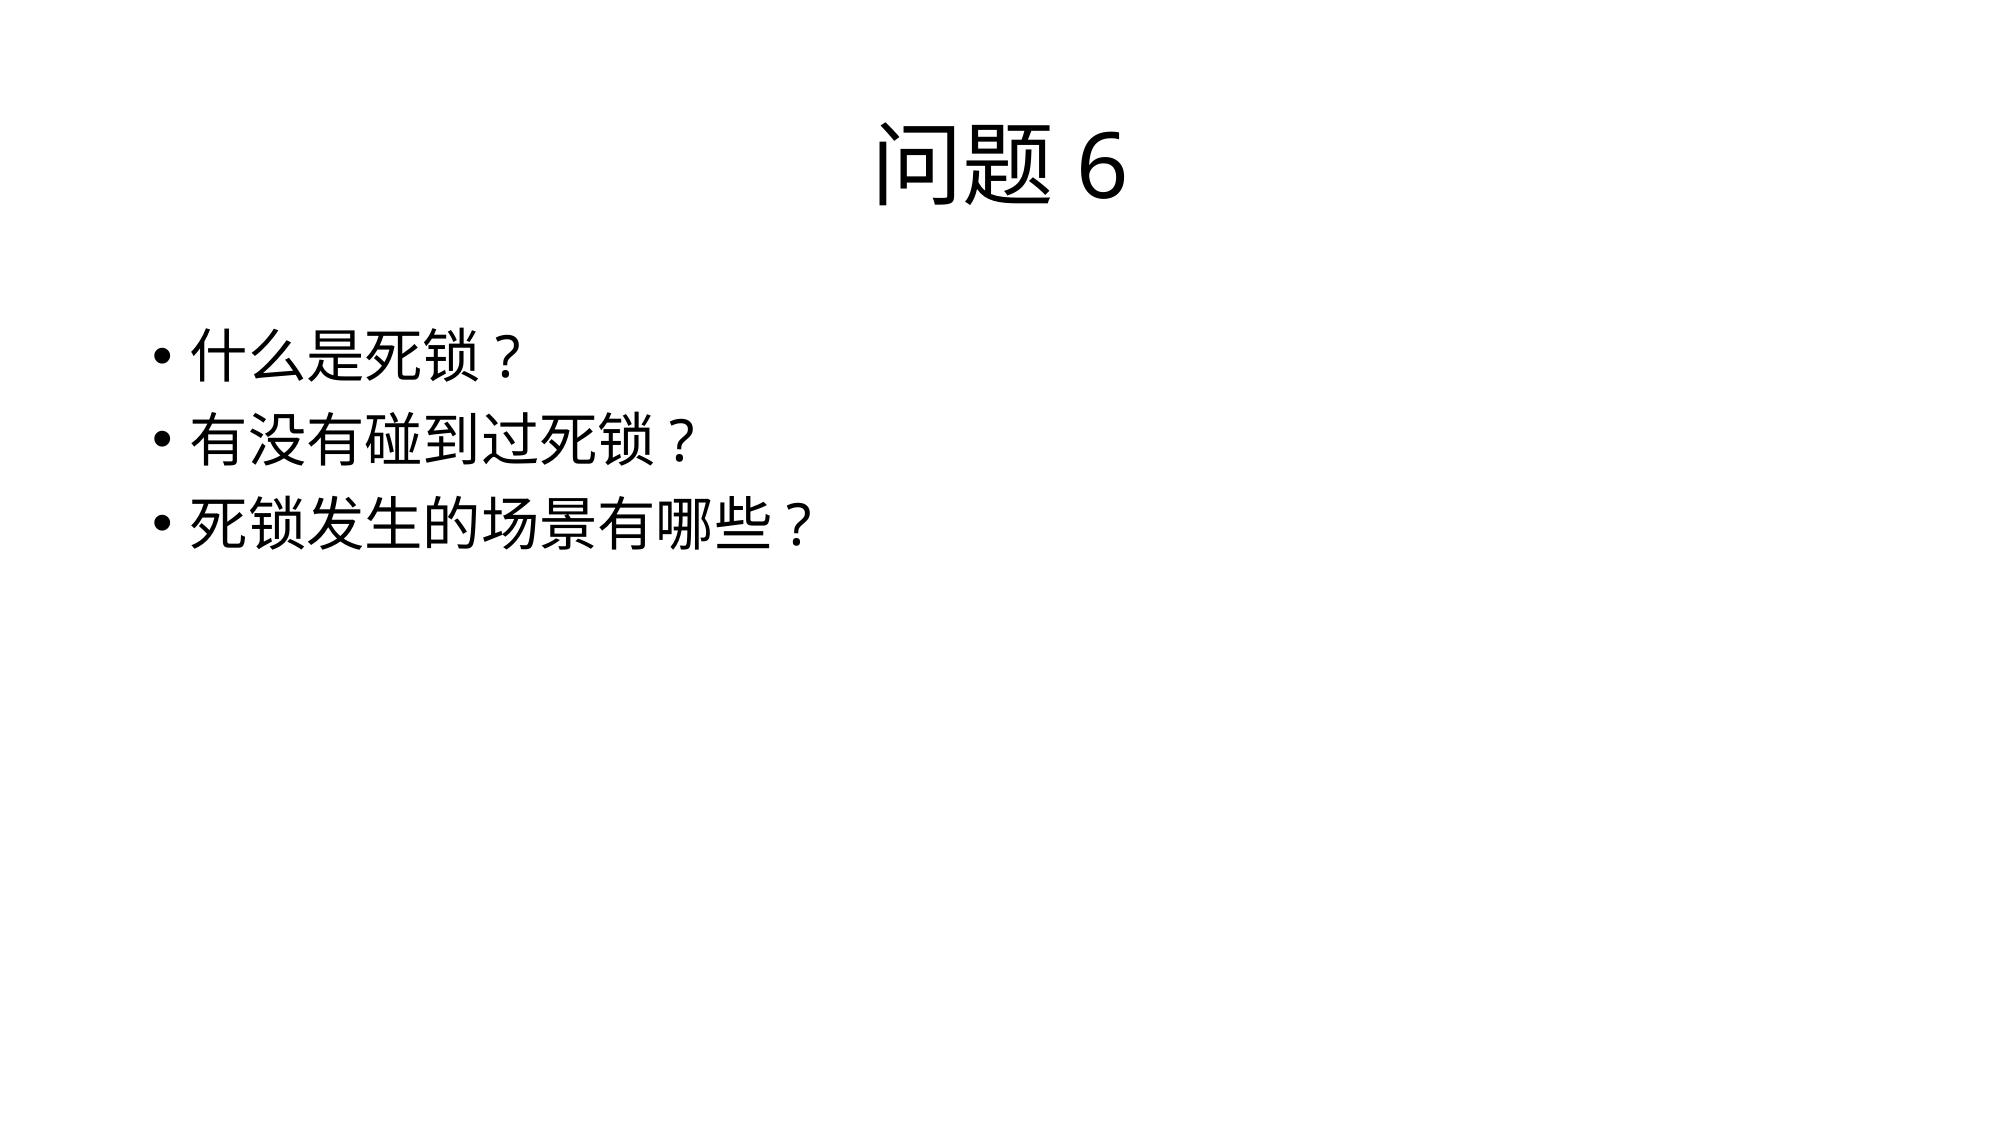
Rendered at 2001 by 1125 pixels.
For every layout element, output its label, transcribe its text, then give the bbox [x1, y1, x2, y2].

title 问题6 [137, 59, 1863, 278]
list 什么是死锁? 有没有碰到过死锁? 死锁发生的场景有哪些? [137, 319, 1863, 1014]
